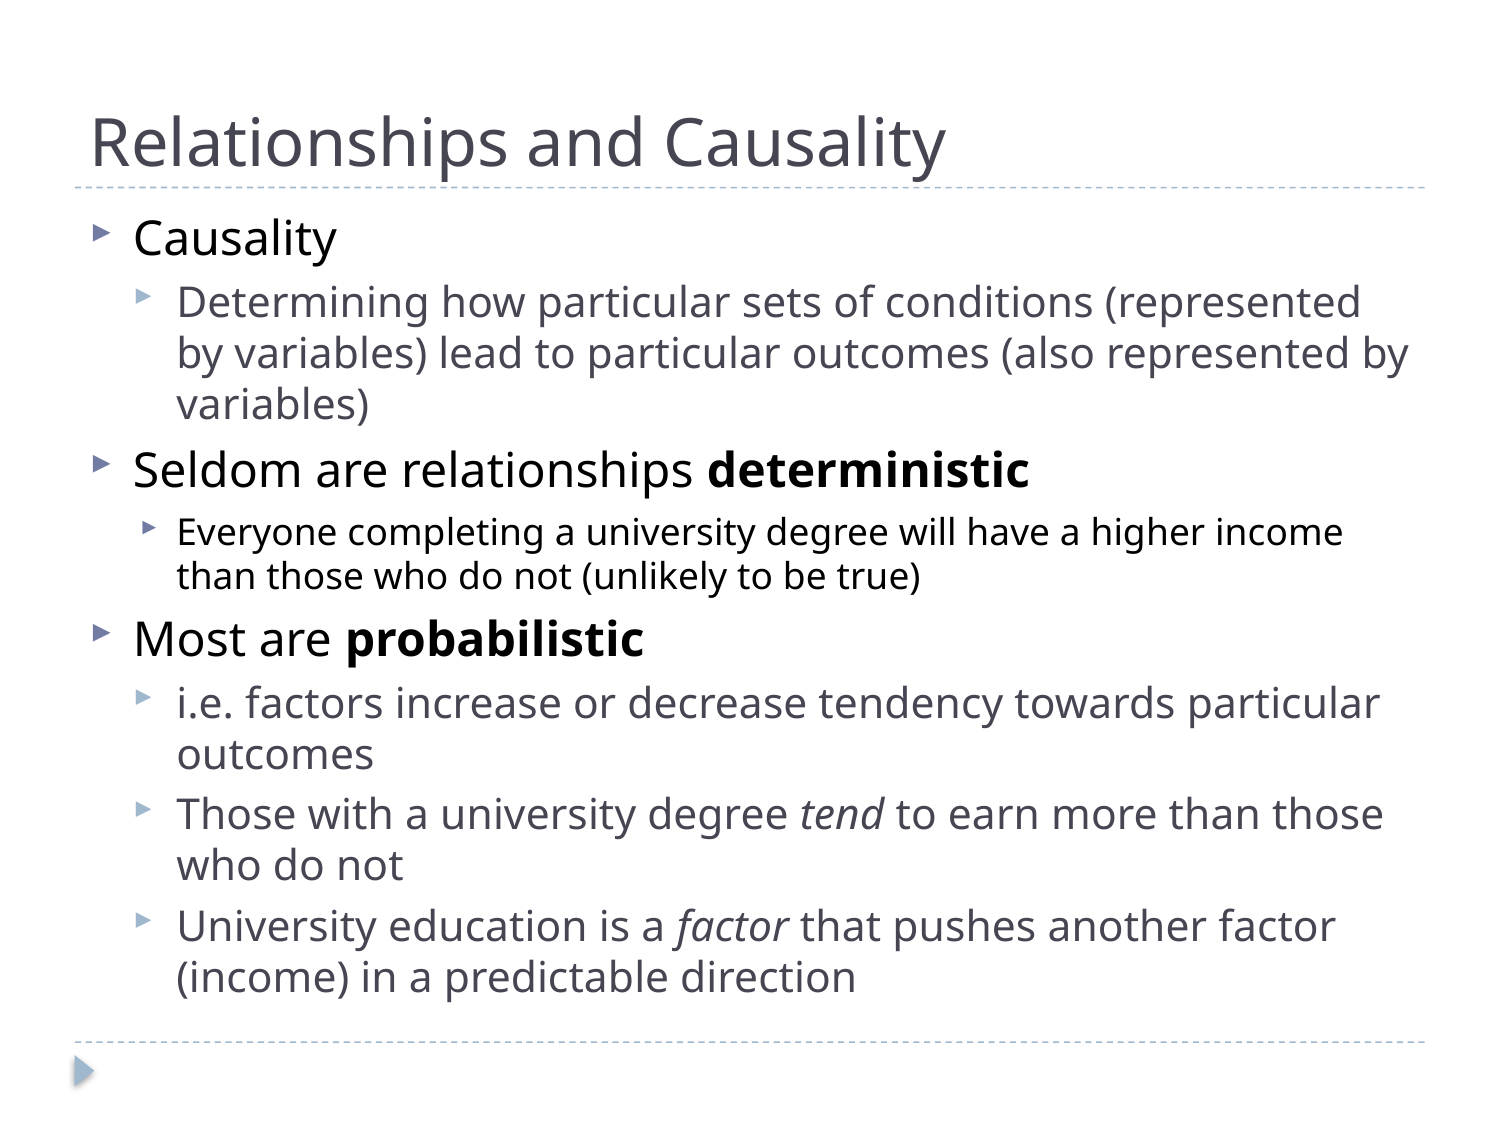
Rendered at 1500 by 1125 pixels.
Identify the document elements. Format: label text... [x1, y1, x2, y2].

title Relationships and Causality [75, 24, 1425, 188]
list Causality Determining how particular sets of conditions (represented by variables) lead to particular outcomes (also represented by variables) Seldom are relationships deterministic Everyone completing a university degree will have a higher income than those who do not (unlikely to be true) Most are probabilistic i.e. factors increase or decrease tendency towards particular outcomes Those with a university degree tend to earn more than those who do not University education is a factor that pushes another factor (income) in a predictable direction [75, 200, 1425, 1010]
